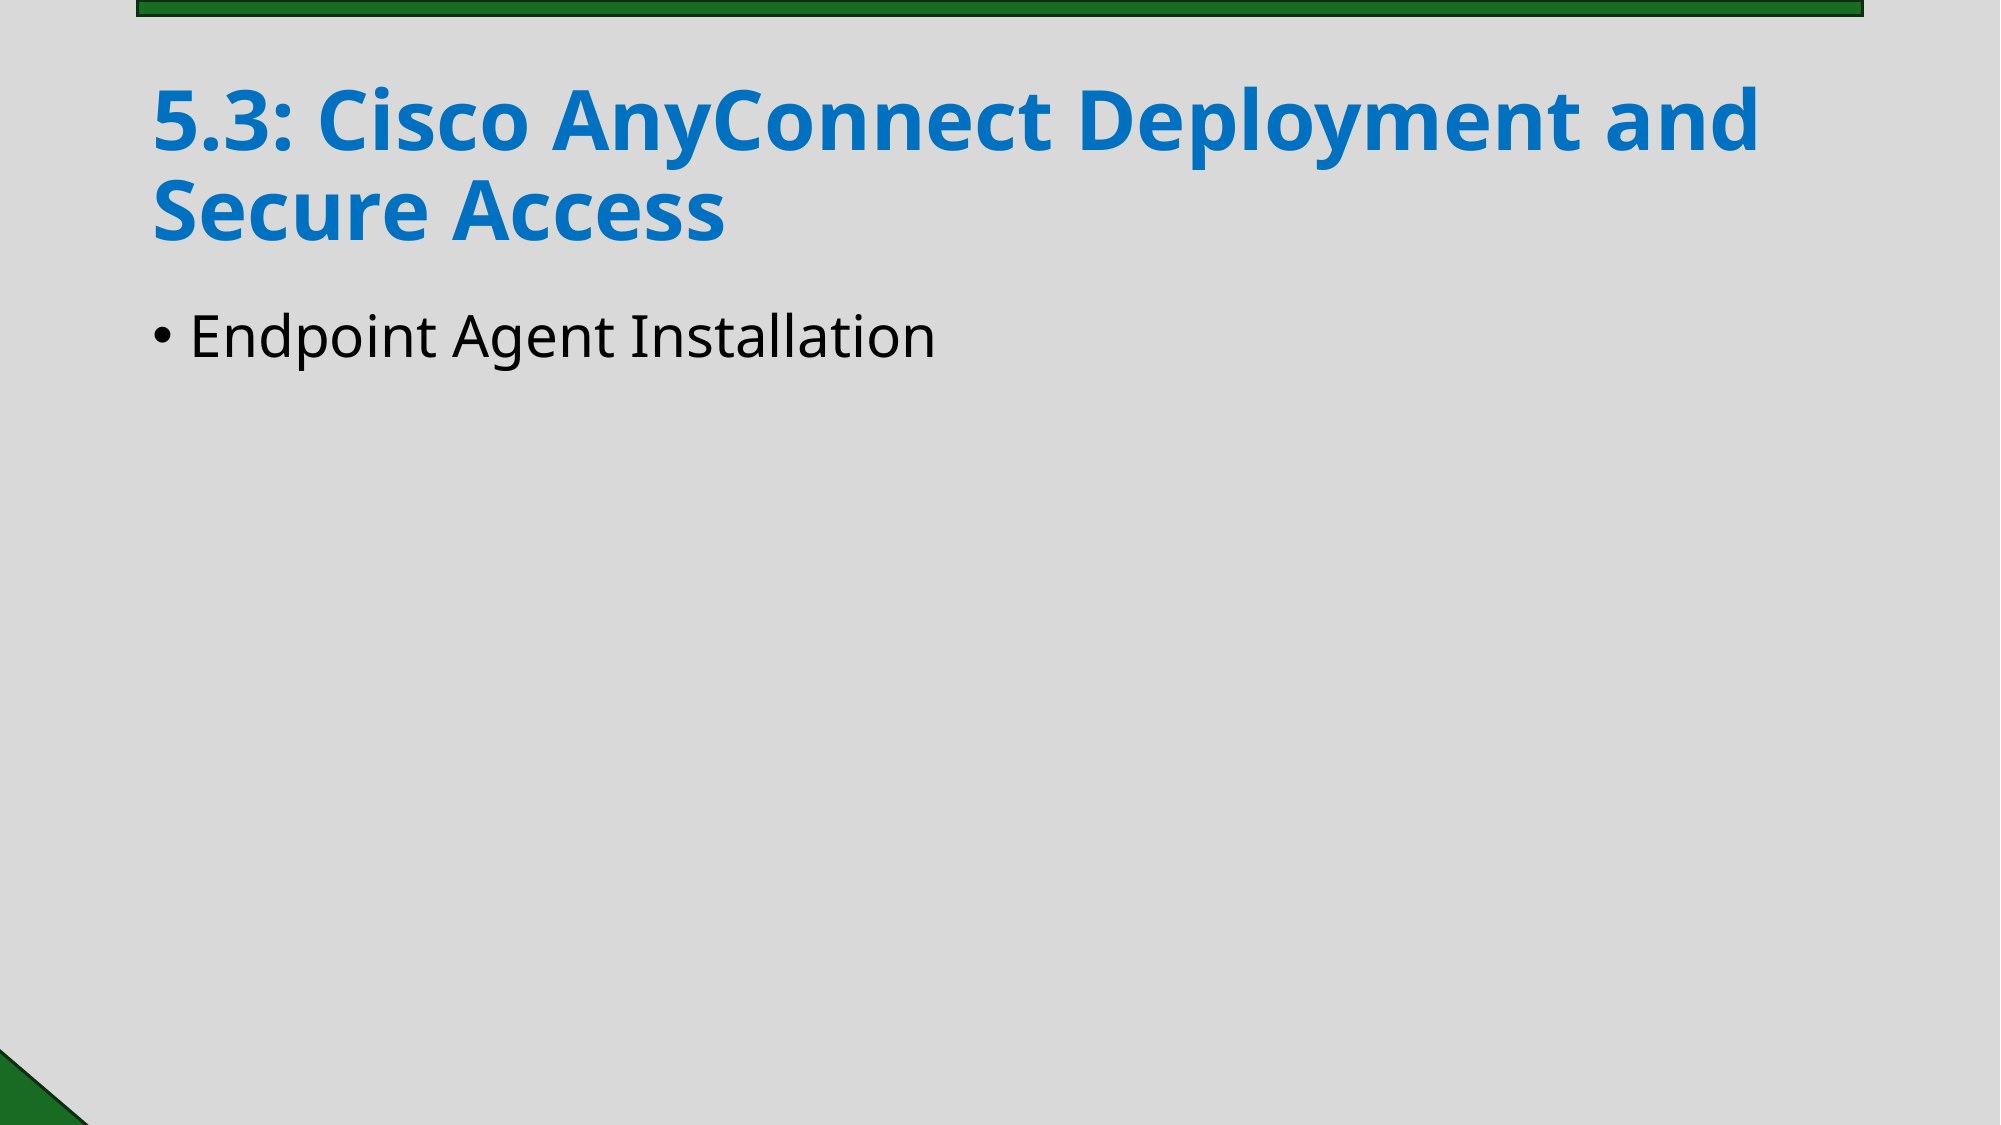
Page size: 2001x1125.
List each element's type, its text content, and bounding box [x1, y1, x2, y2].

list Endpoint Agent Installation [137, 299, 1863, 1014]
title 5.3: Cisco AnyConnect Deployment and Secure Access [137, 59, 1863, 278]
